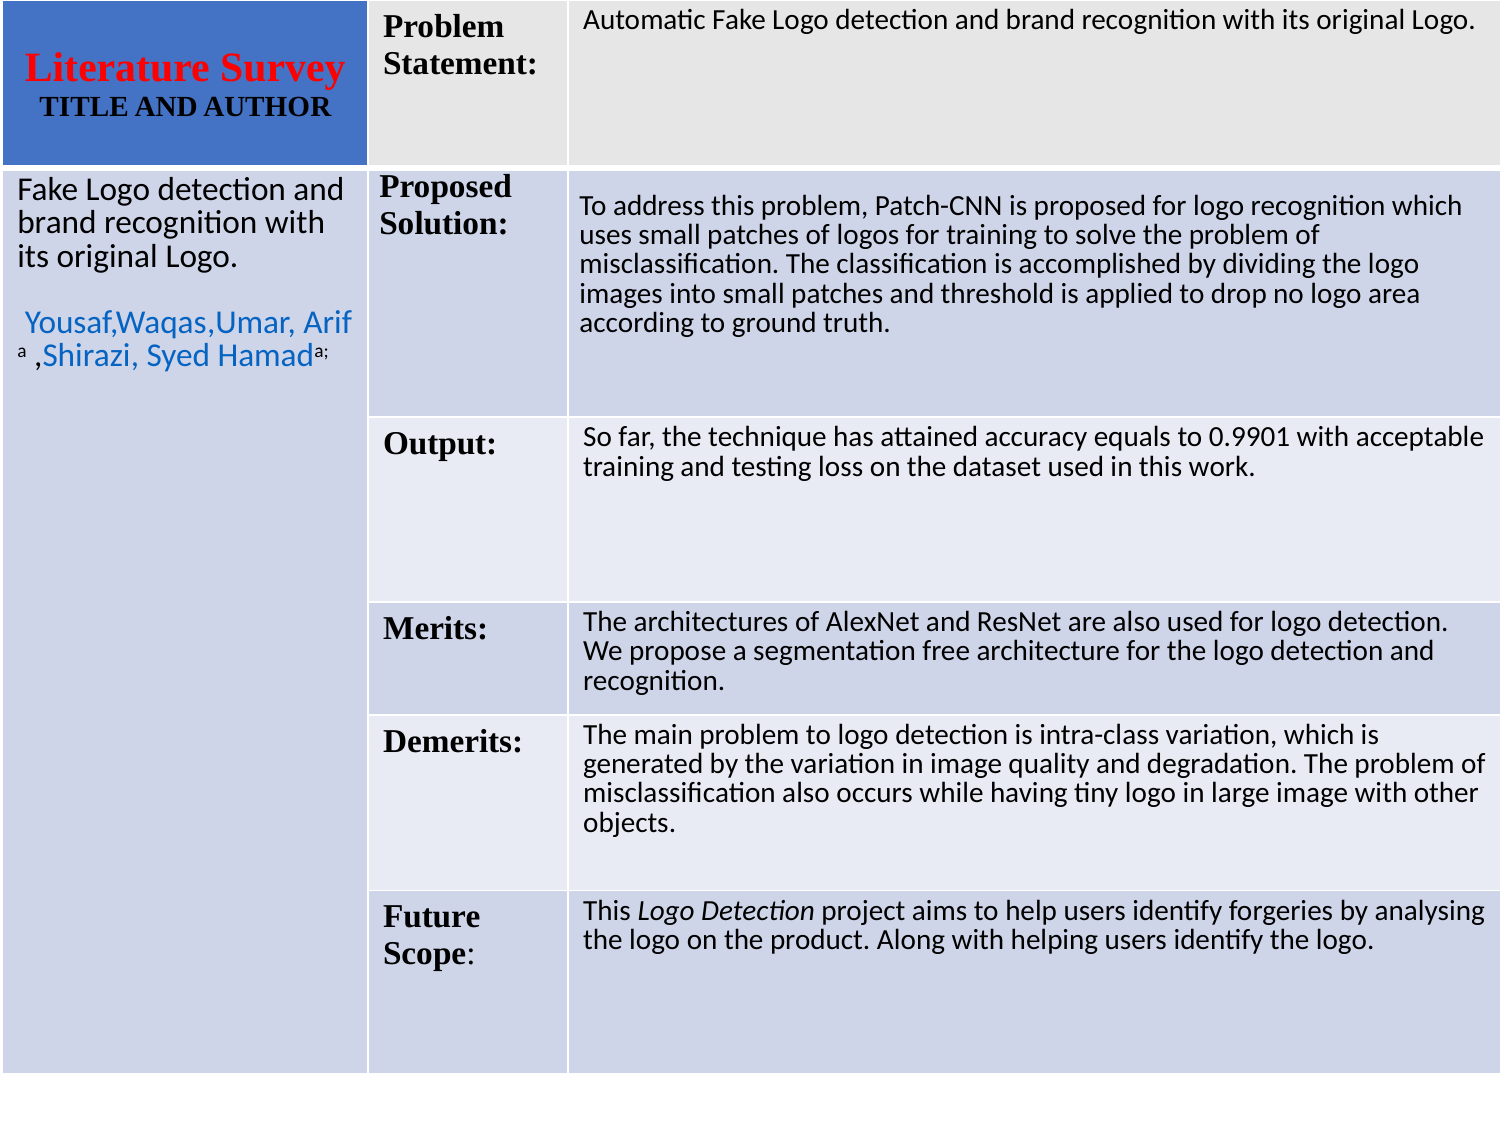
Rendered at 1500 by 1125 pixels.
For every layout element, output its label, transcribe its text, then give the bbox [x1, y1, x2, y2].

table_header Problem Statement: [369, 1, 567, 165]
table_cell Proposed Solution: [369, 171, 567, 416]
table_header Literature Survey TITLE AND AUTHOR [3, 1, 367, 165]
table_cell So far, the technique has attained accuracy equals to 0.9901 with acceptable training and testing loss on the dataset used in this work. [569, 418, 1500, 601]
table_cell Merits: [369, 603, 567, 714]
table_cell Output: [369, 418, 567, 601]
table_cell To address this problem, Patch-CNN is proposed for logo recognition which uses small patches of logos for training to solve the problem of misclassification. The classification is accomplished by dividing the logo images into small patches and threshold is applied to drop no logo area according to ground truth. [569, 171, 1500, 416]
table_cell Future Scope: [369, 891, 567, 1073]
table_cell Fake Logo detection and brand recognition with its original Logo. Yousaf,Waqas,Umar, Arifa ,Shirazi, Syed Hamada; [3, 171, 367, 1073]
table_header Automatic Fake Logo detection and brand recognition with its original Logo. [569, 1, 1500, 165]
table_cell Demerits: [369, 716, 567, 890]
table_cell This Logo Detection project aims to help users identify forgeries by analysing the logo on the product. Along with helping users identify the logo. [569, 891, 1500, 1073]
table_cell The architectures of AlexNet and ResNet are also used for logo detection. We propose a segmentation free architecture for the logo detection and recognition. [569, 603, 1500, 714]
table_cell The main problem to logo detection is intra-class variation, which is generated by the variation in image quality and degradation. The problem of misclassification also occurs while having tiny logo in large image with other objects. [569, 716, 1500, 890]
